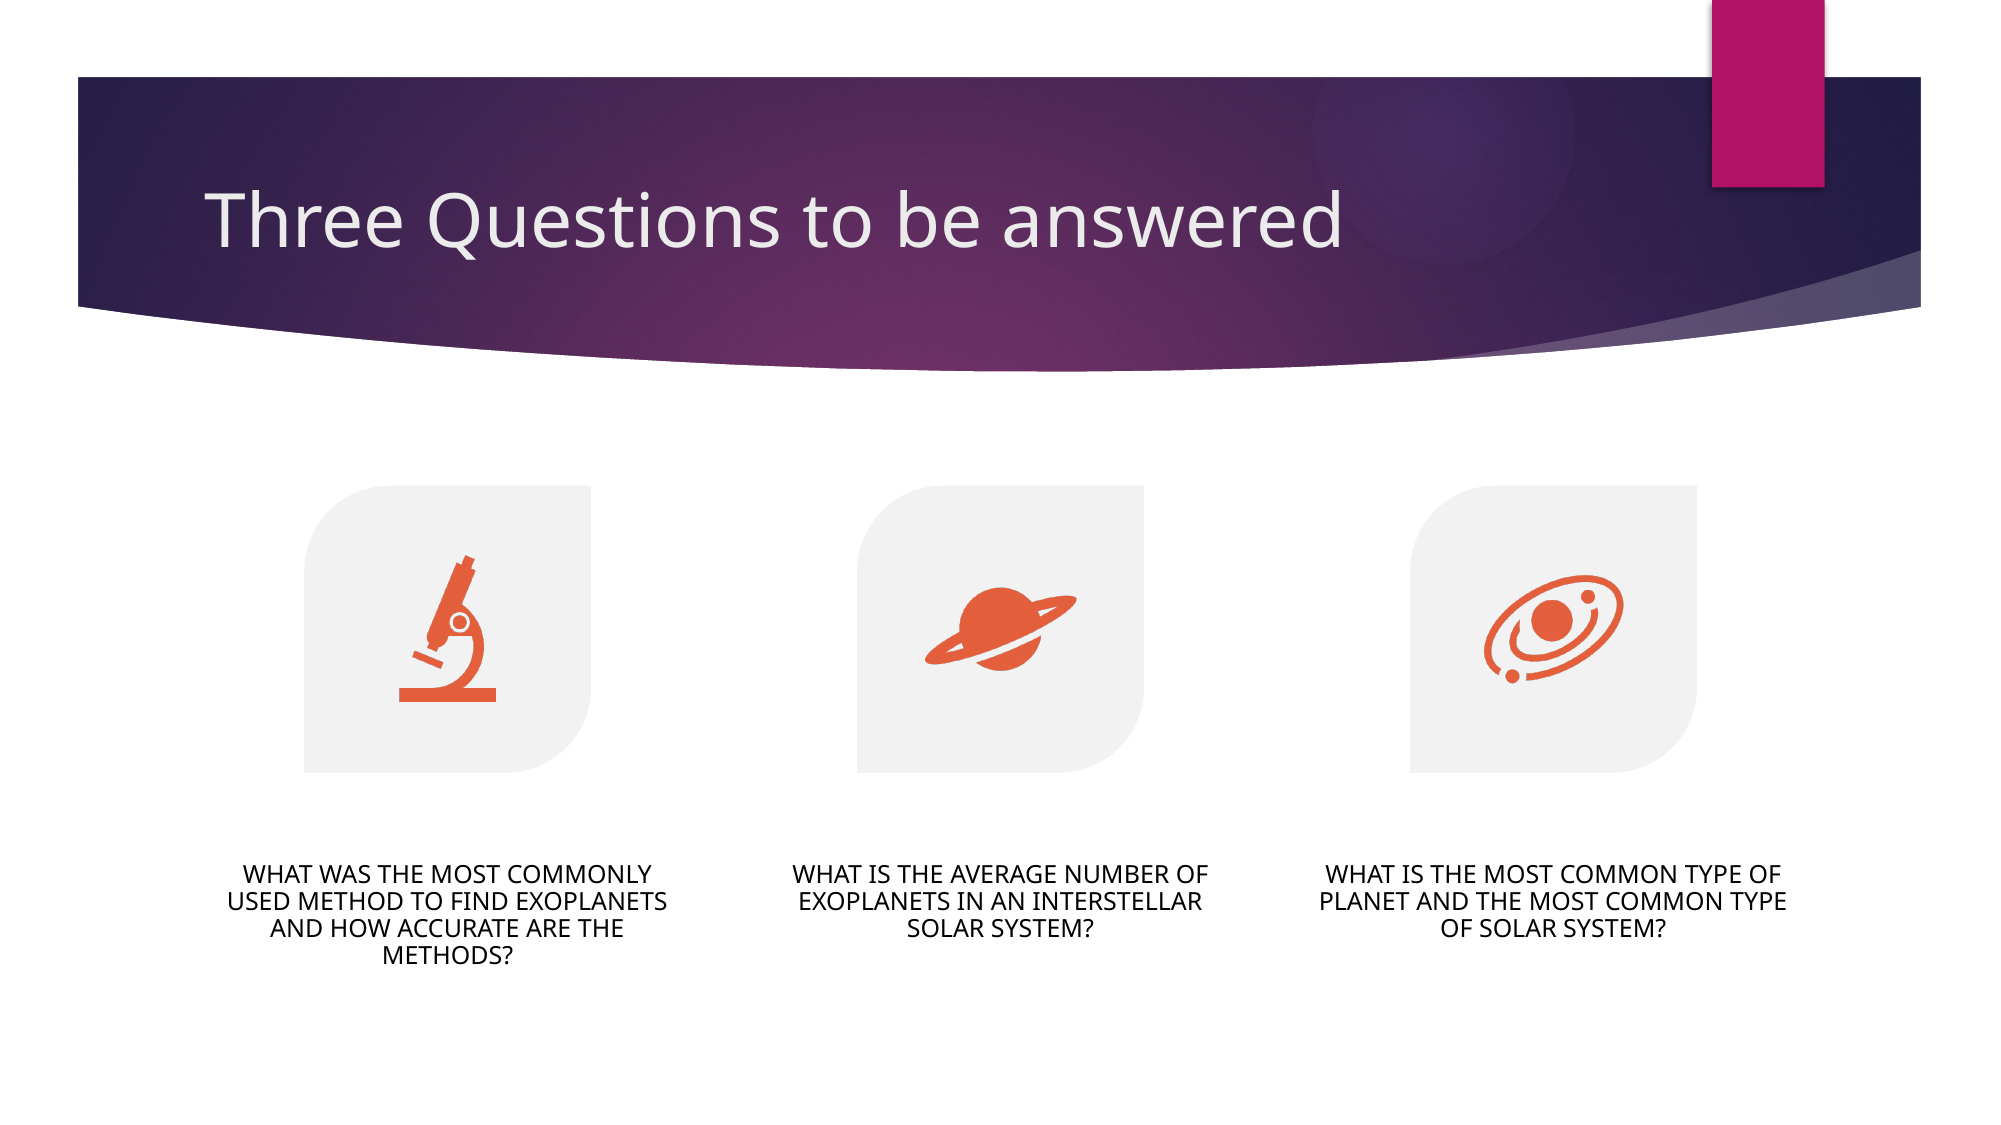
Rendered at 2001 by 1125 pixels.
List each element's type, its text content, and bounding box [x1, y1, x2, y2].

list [210, 479, 1791, 987]
title Three Questions to be answered [189, 159, 1627, 276]
